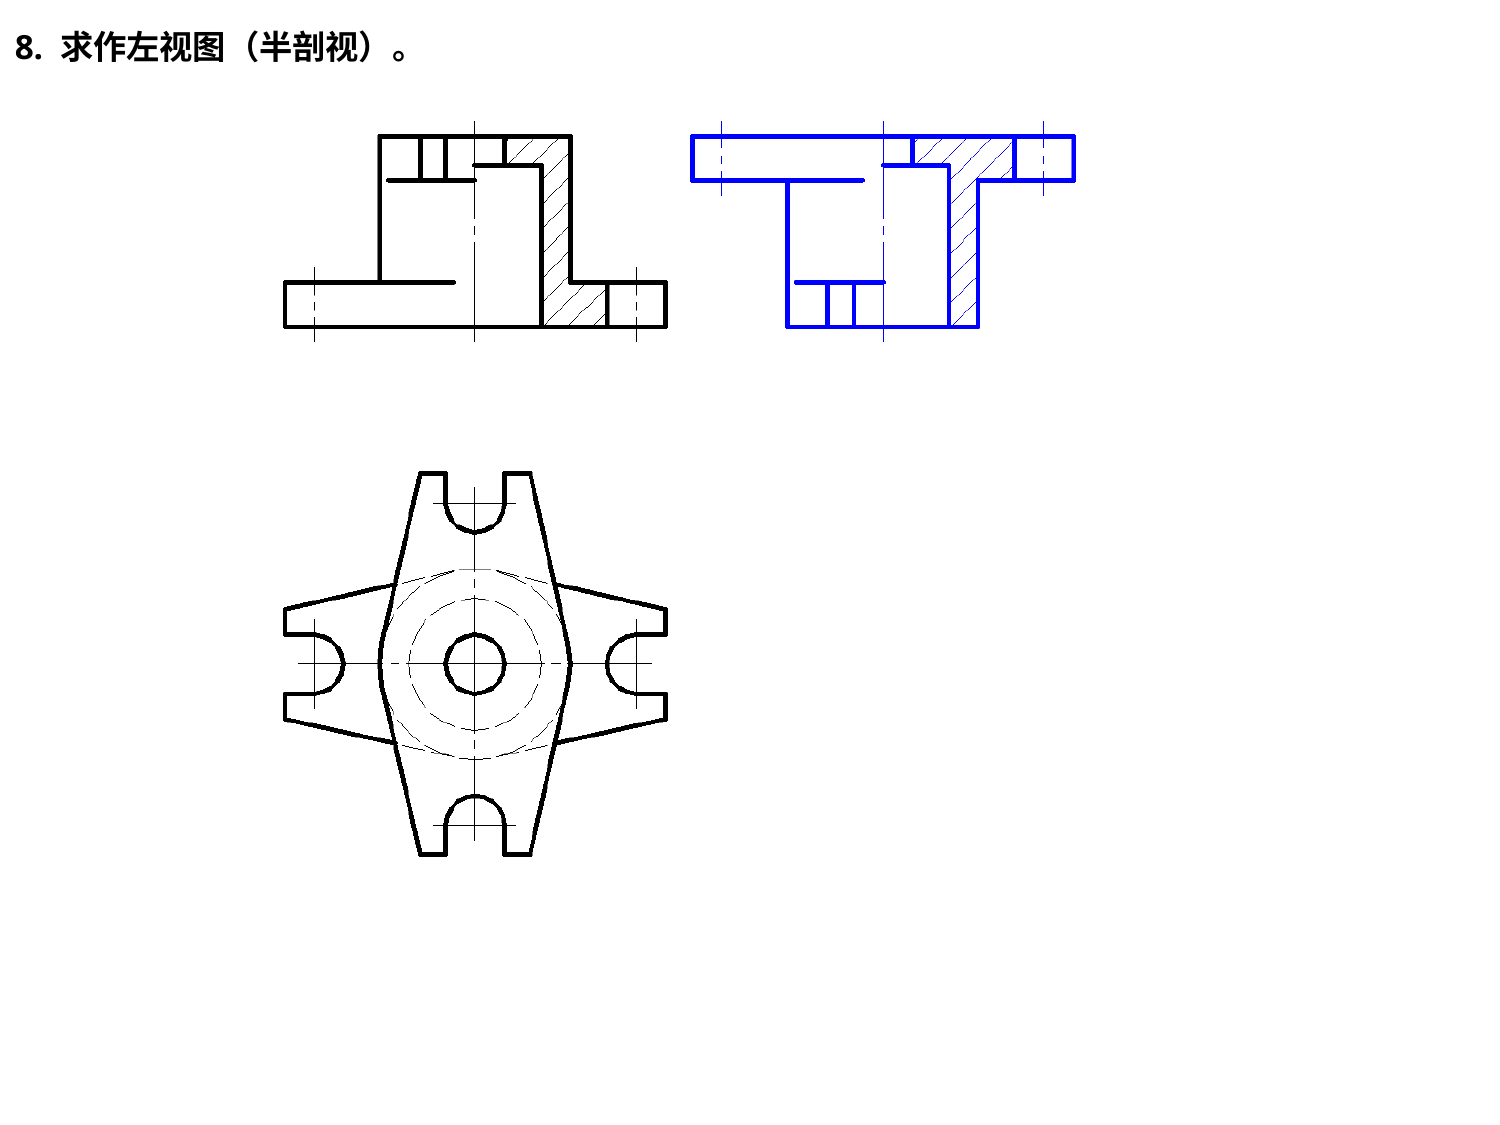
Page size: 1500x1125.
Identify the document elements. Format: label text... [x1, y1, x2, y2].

text_box 8. 求作左视图（半剖视）。 [0, 18, 1500, 74]
picture [270, 112, 1087, 860]
